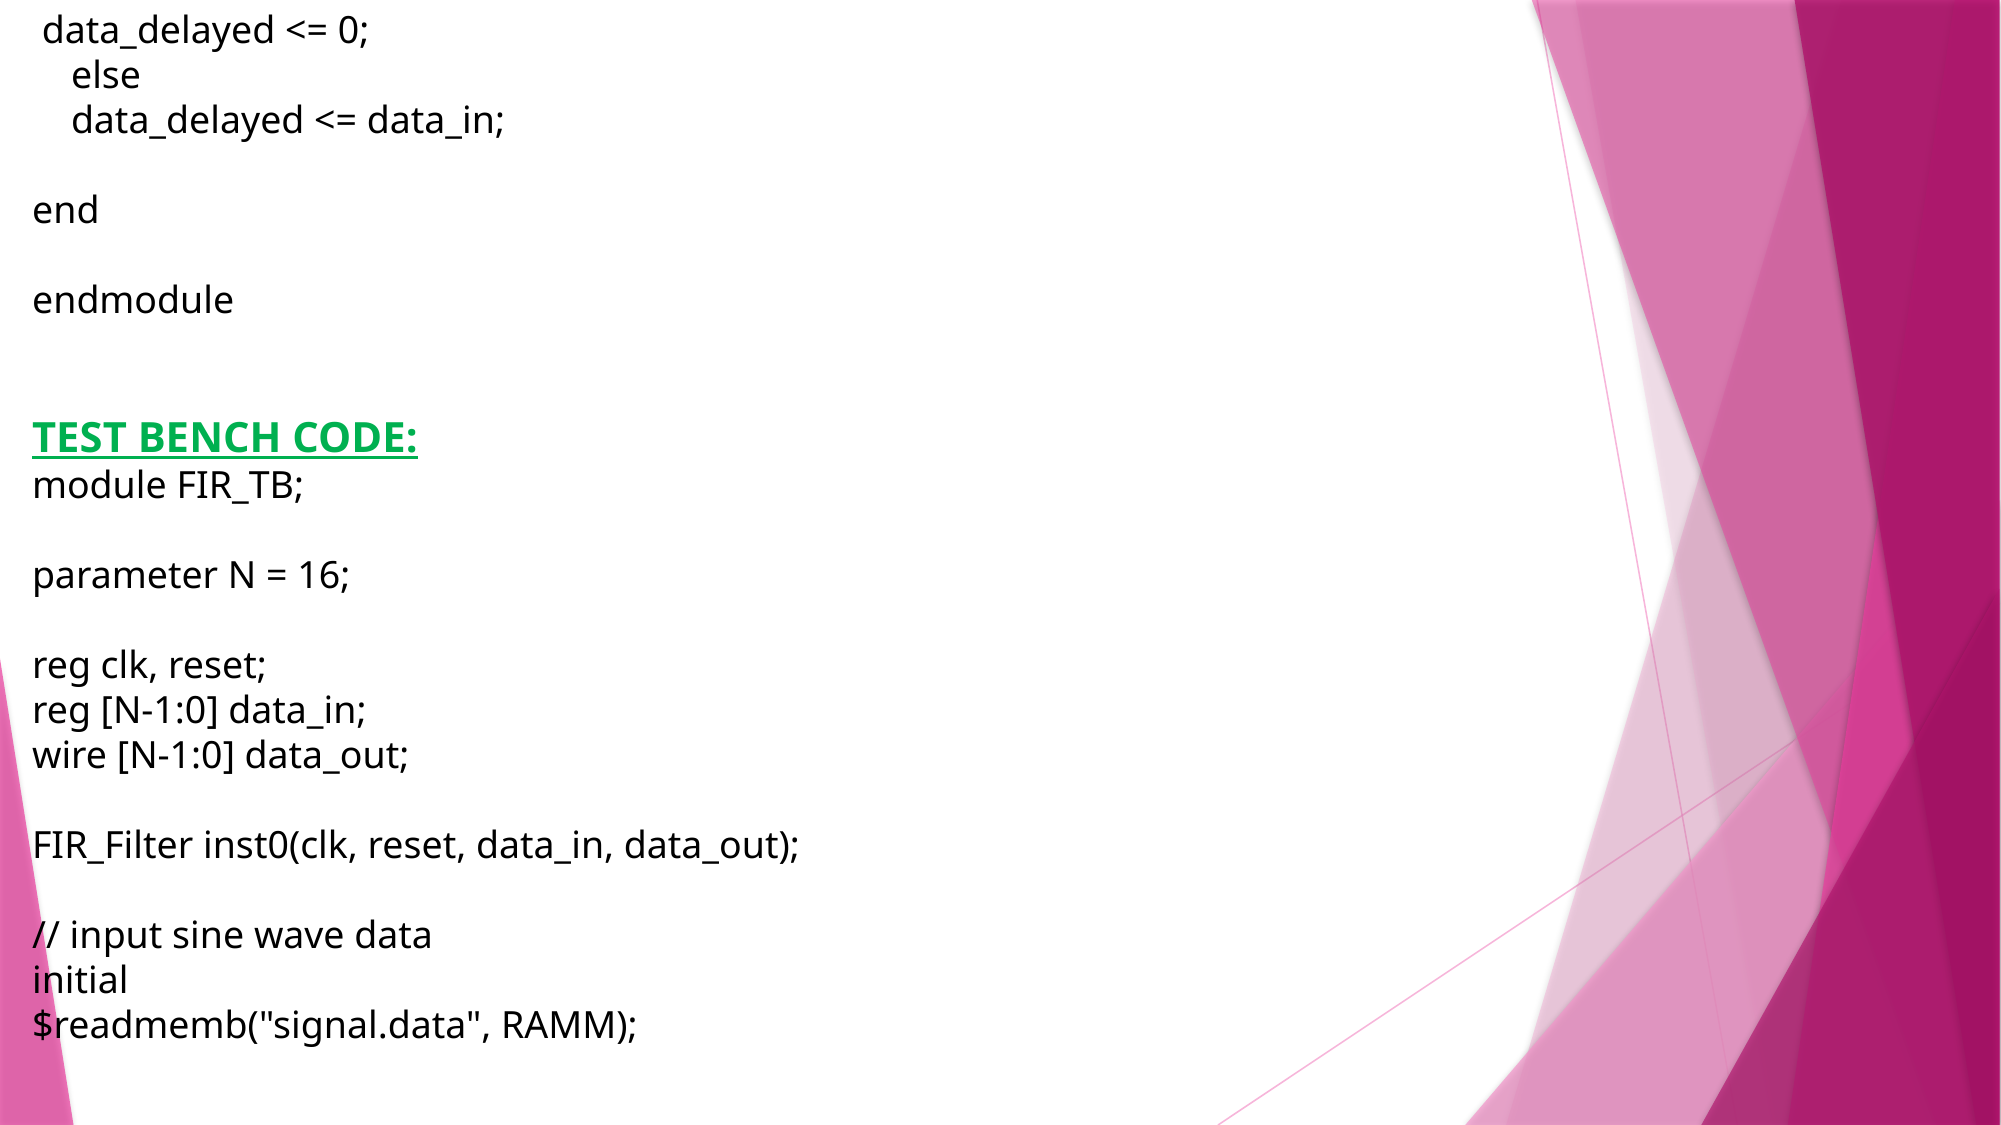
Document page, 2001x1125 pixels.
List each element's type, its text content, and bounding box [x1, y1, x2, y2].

text_box data_delayed <= 0; else data_delayed <= data_in; end endmodule TEST BENCH CODE: module FIR_TB; parameter N = 16; reg clk, reset; reg [N-1:0] data_in; wire [N-1:0] data_out; FIR_Filter inst0(clk, reset, data_in, data_out); // input sine wave data initial $readmemb("signal.data", RAMM); [17, 0, 1965, 1125]
